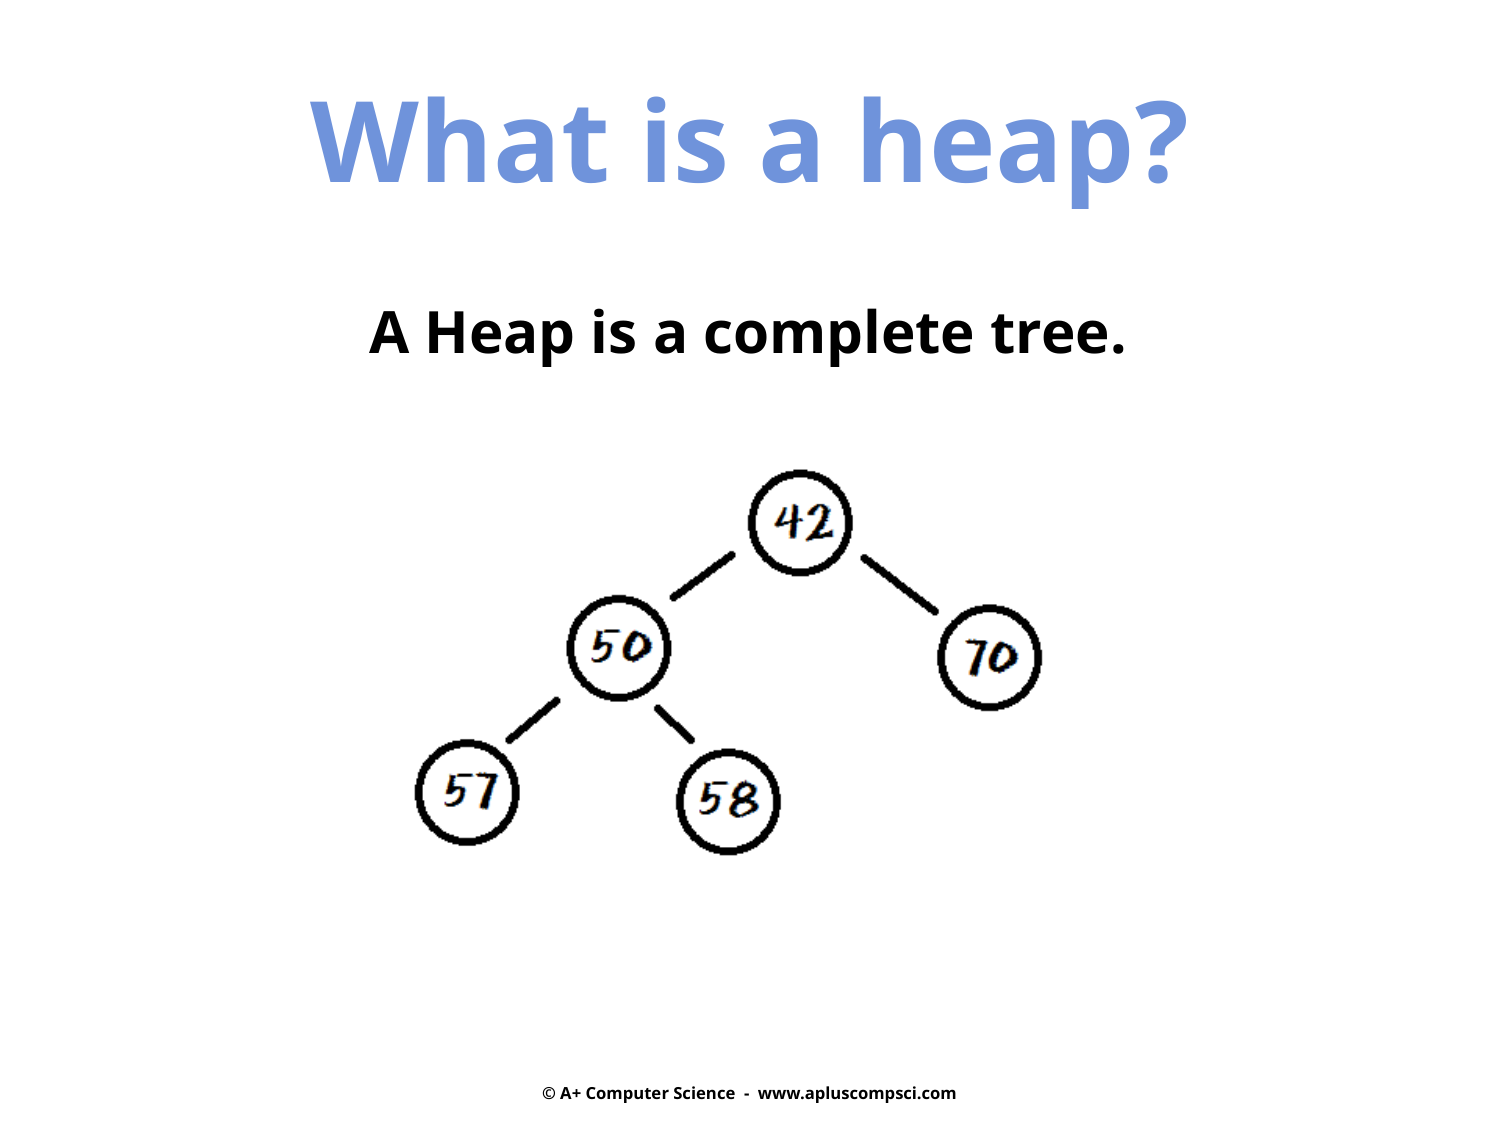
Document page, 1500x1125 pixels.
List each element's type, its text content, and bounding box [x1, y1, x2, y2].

footer © A+ Computer Science - www.apluscompsci.com [512, 1024, 988, 1101]
text_box What is a heap? [0, 62, 1500, 213]
text_box A Heap is a complete tree. [354, 287, 1142, 373]
picture [412, 437, 1073, 868]
